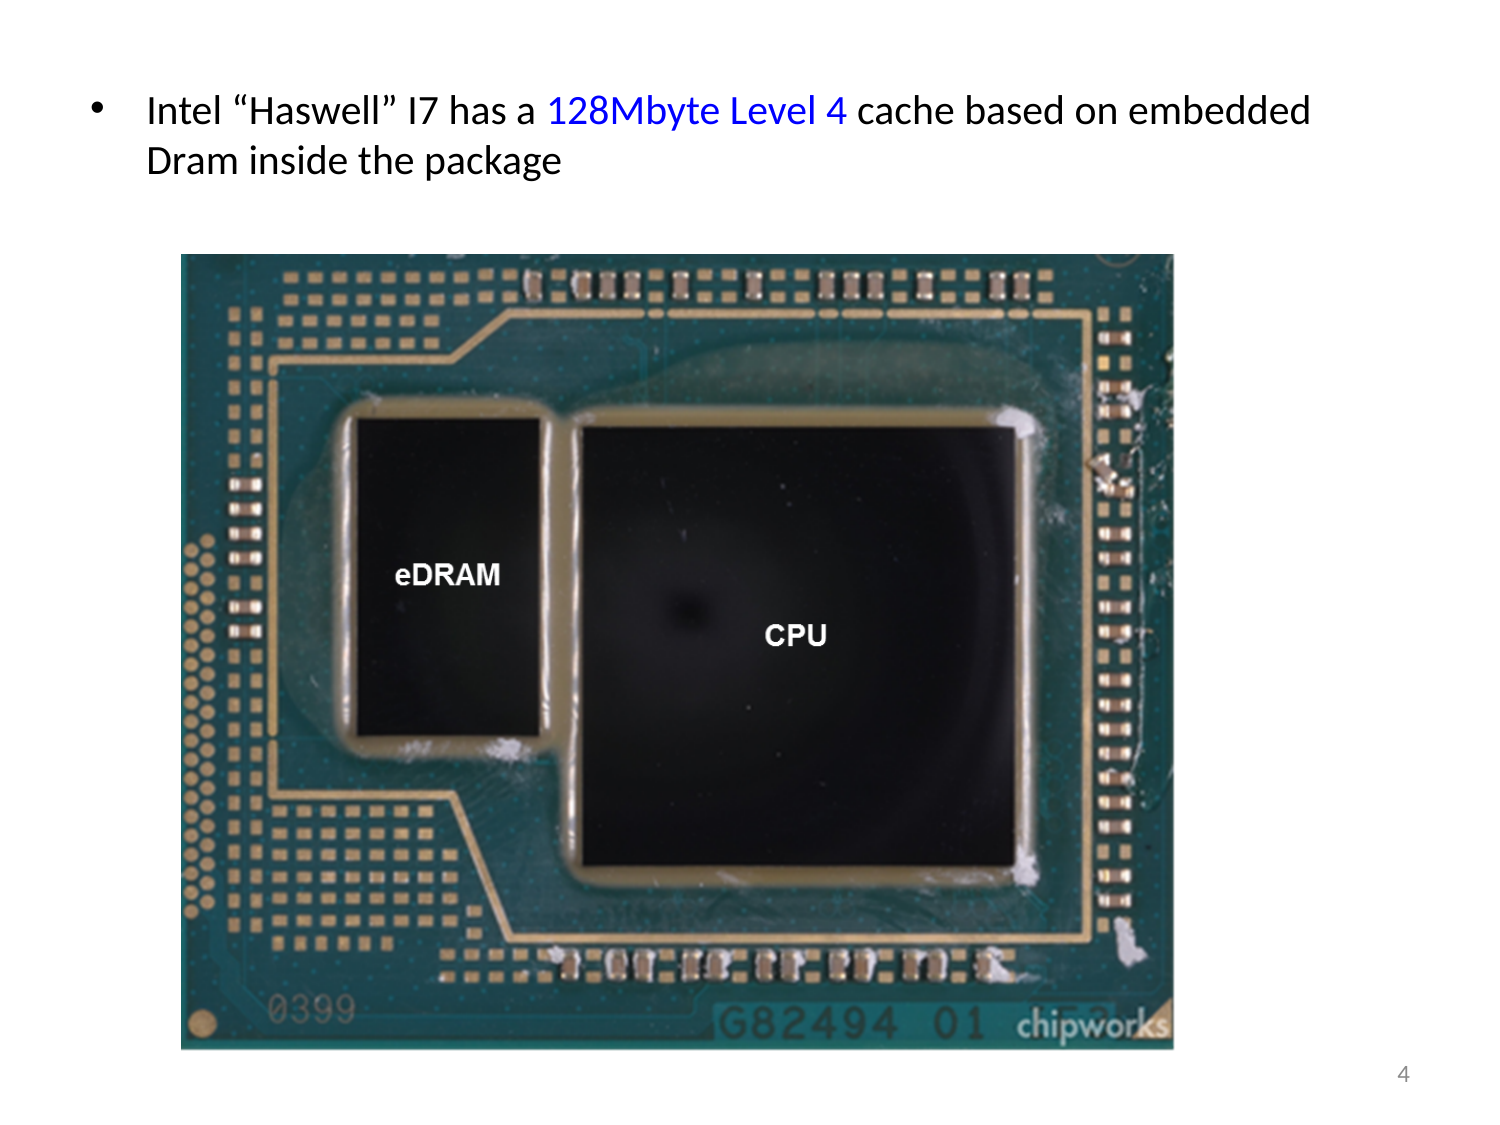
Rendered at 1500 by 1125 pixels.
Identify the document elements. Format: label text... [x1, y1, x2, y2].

picture [181, 254, 1177, 1052]
slide_number 4 [1074, 1042, 1425, 1103]
list Intel “Haswell” I7 has a 128Mbyte Level 4 cache based on embedded Dram inside the package [75, 75, 1425, 1005]
